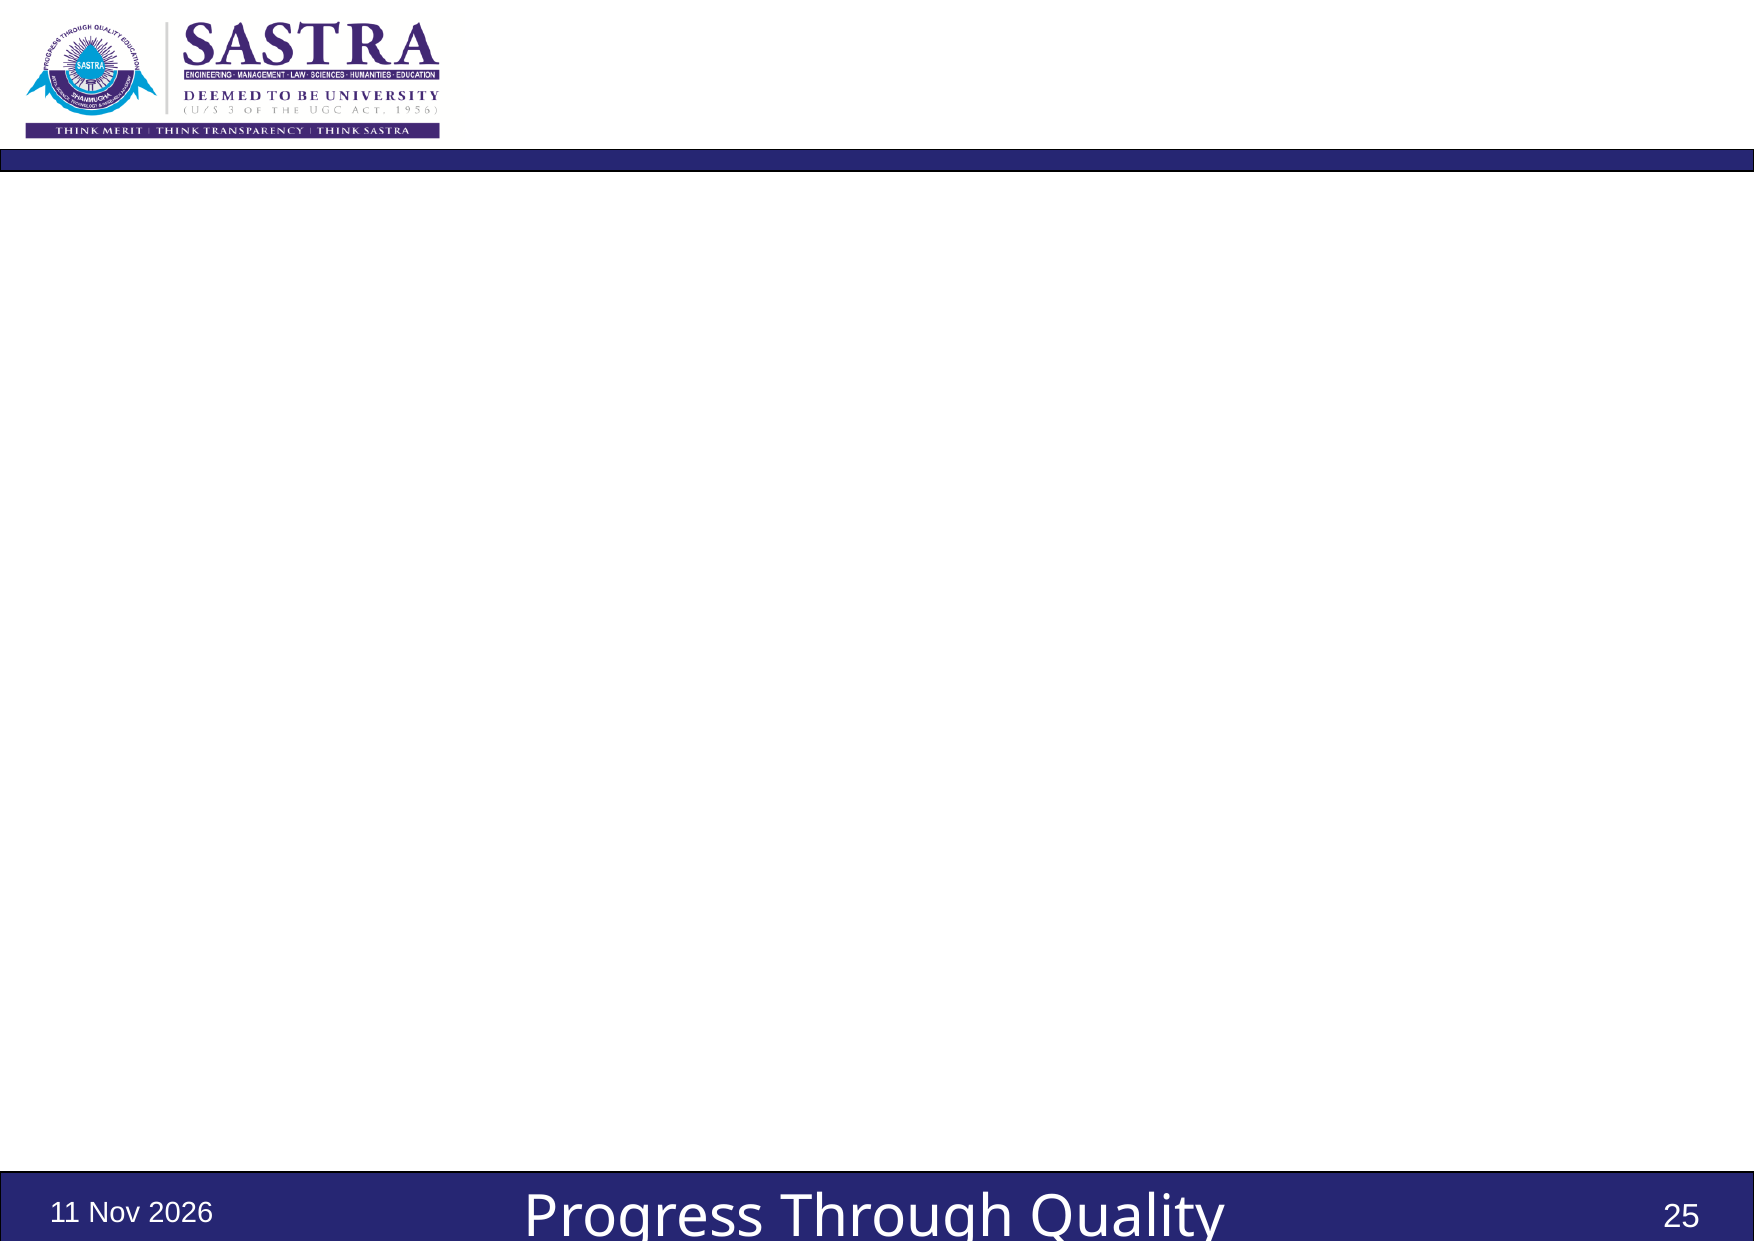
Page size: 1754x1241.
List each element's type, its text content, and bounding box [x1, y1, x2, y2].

slide_number 22-Jul-24 [32, 1184, 267, 1236]
picture [0, 13, 465, 146]
slide_number 25 [1307, 1184, 1718, 1237]
